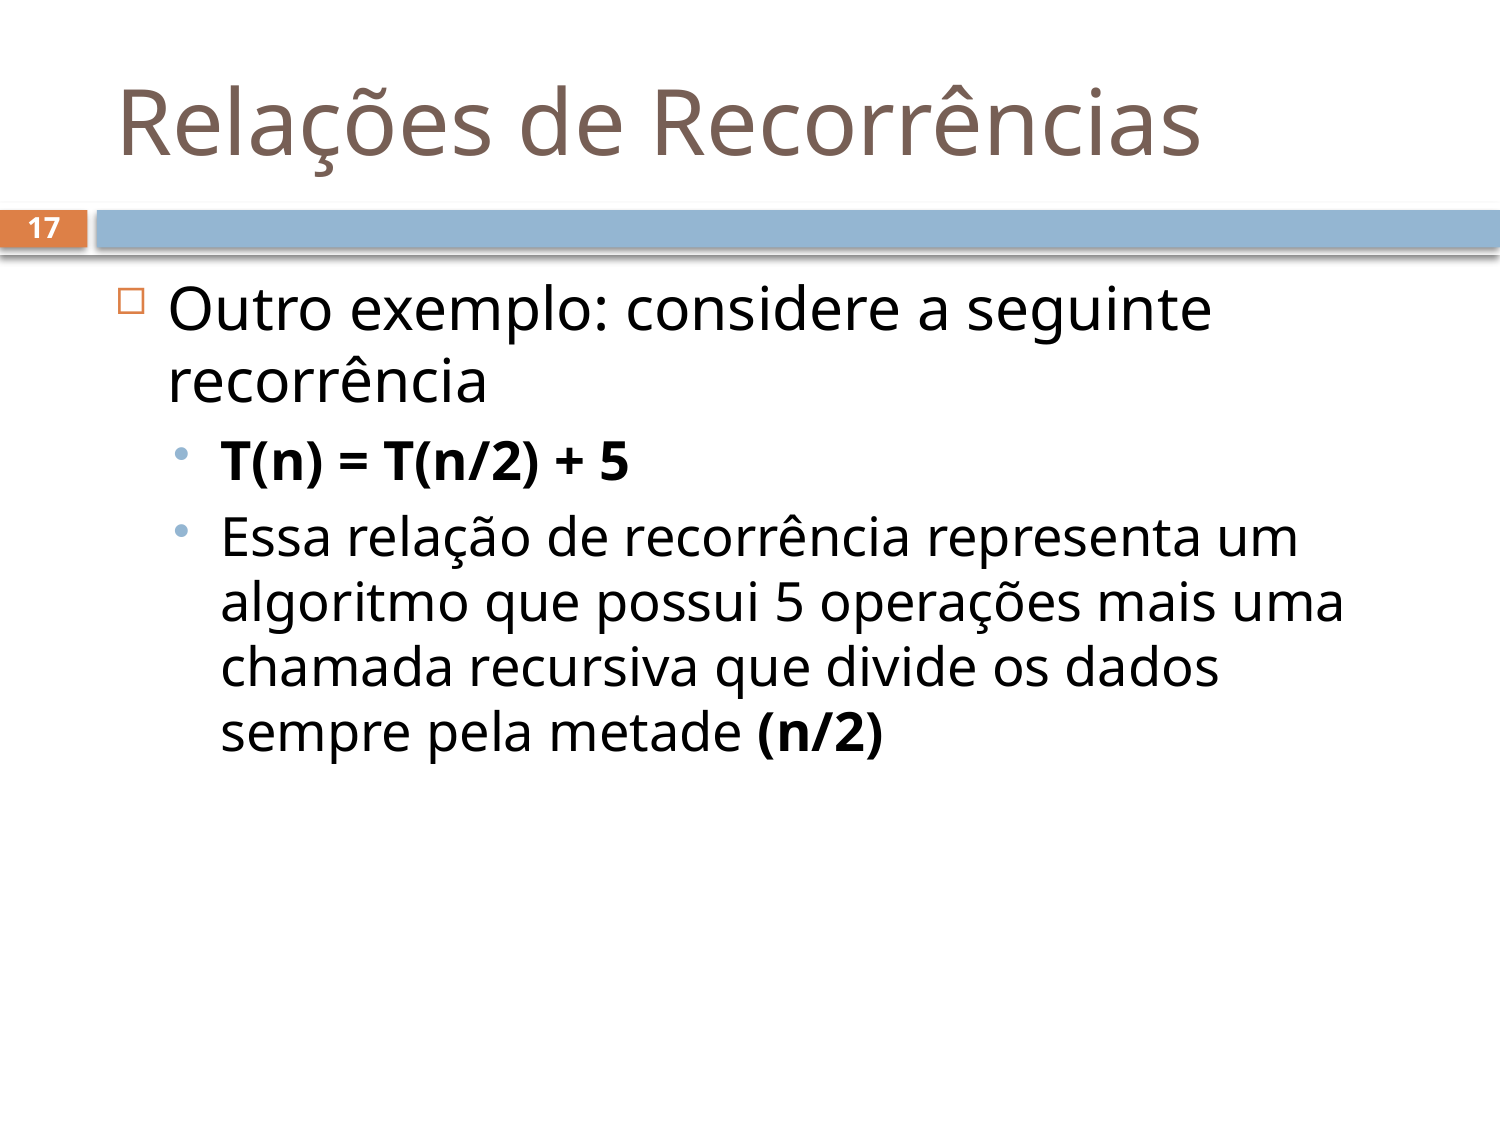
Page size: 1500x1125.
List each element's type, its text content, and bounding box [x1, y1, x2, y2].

title Relações de Recorrências [100, 37, 1438, 200]
list Outro exemplo: considere a seguinte recorrência T(n) = T(n/2) + 5 Essa relação de recorrência representa um algoritmo que possui 5 operações mais uma chamada recursiva que divide os dados sempre pela metade (n/2) [100, 262, 1438, 1000]
slide_number 17 [0, 208, 88, 249]
